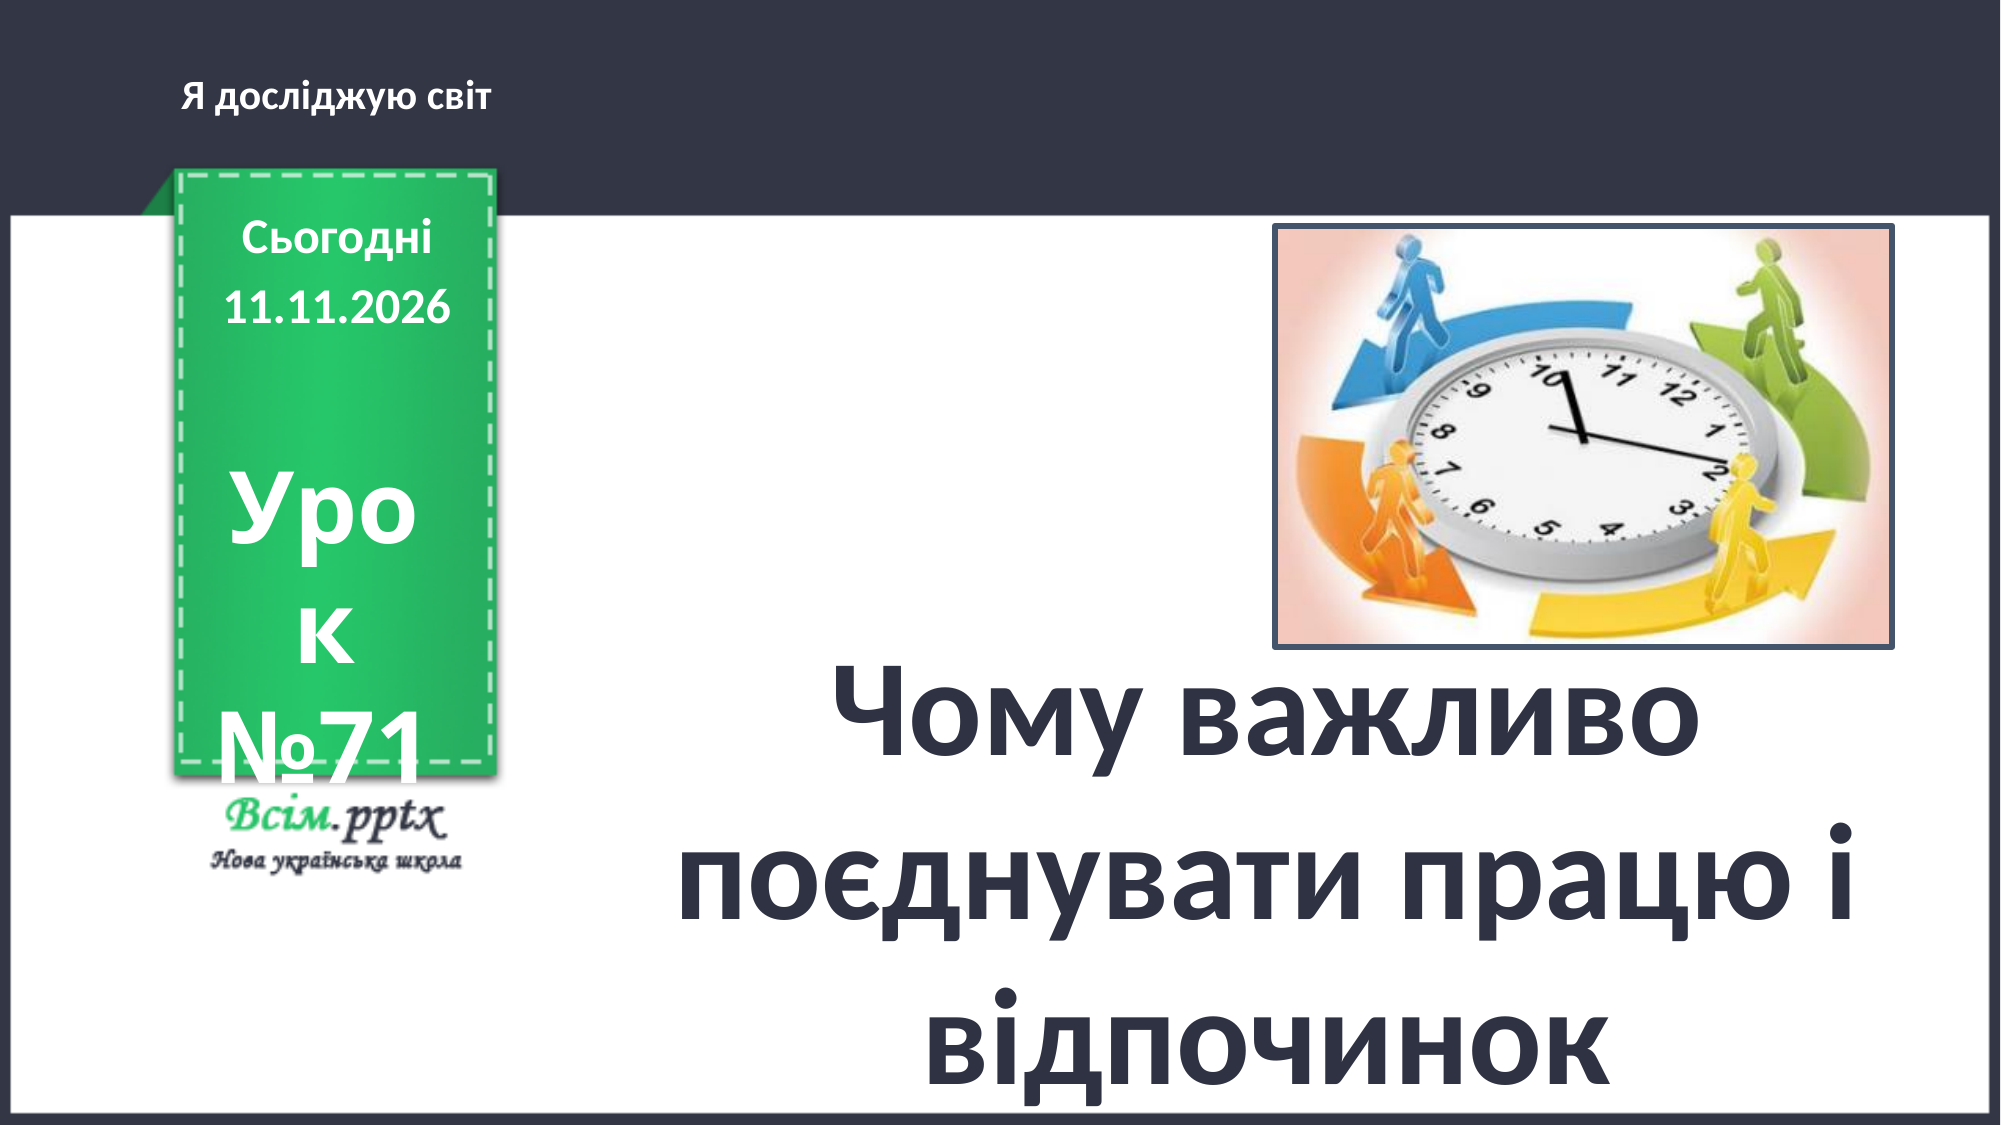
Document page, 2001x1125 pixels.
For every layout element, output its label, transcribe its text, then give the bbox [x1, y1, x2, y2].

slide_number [206, 272, 467, 334]
text_box Чому важливо поєднувати працю і відпочинок [561, 610, 1972, 1120]
picture [0, 0, 2001, 1125]
text_box Урок №71 [194, 436, 454, 812]
text_box Я досліджую світ [139, 60, 534, 126]
text_box Сьогодні [227, 196, 477, 272]
